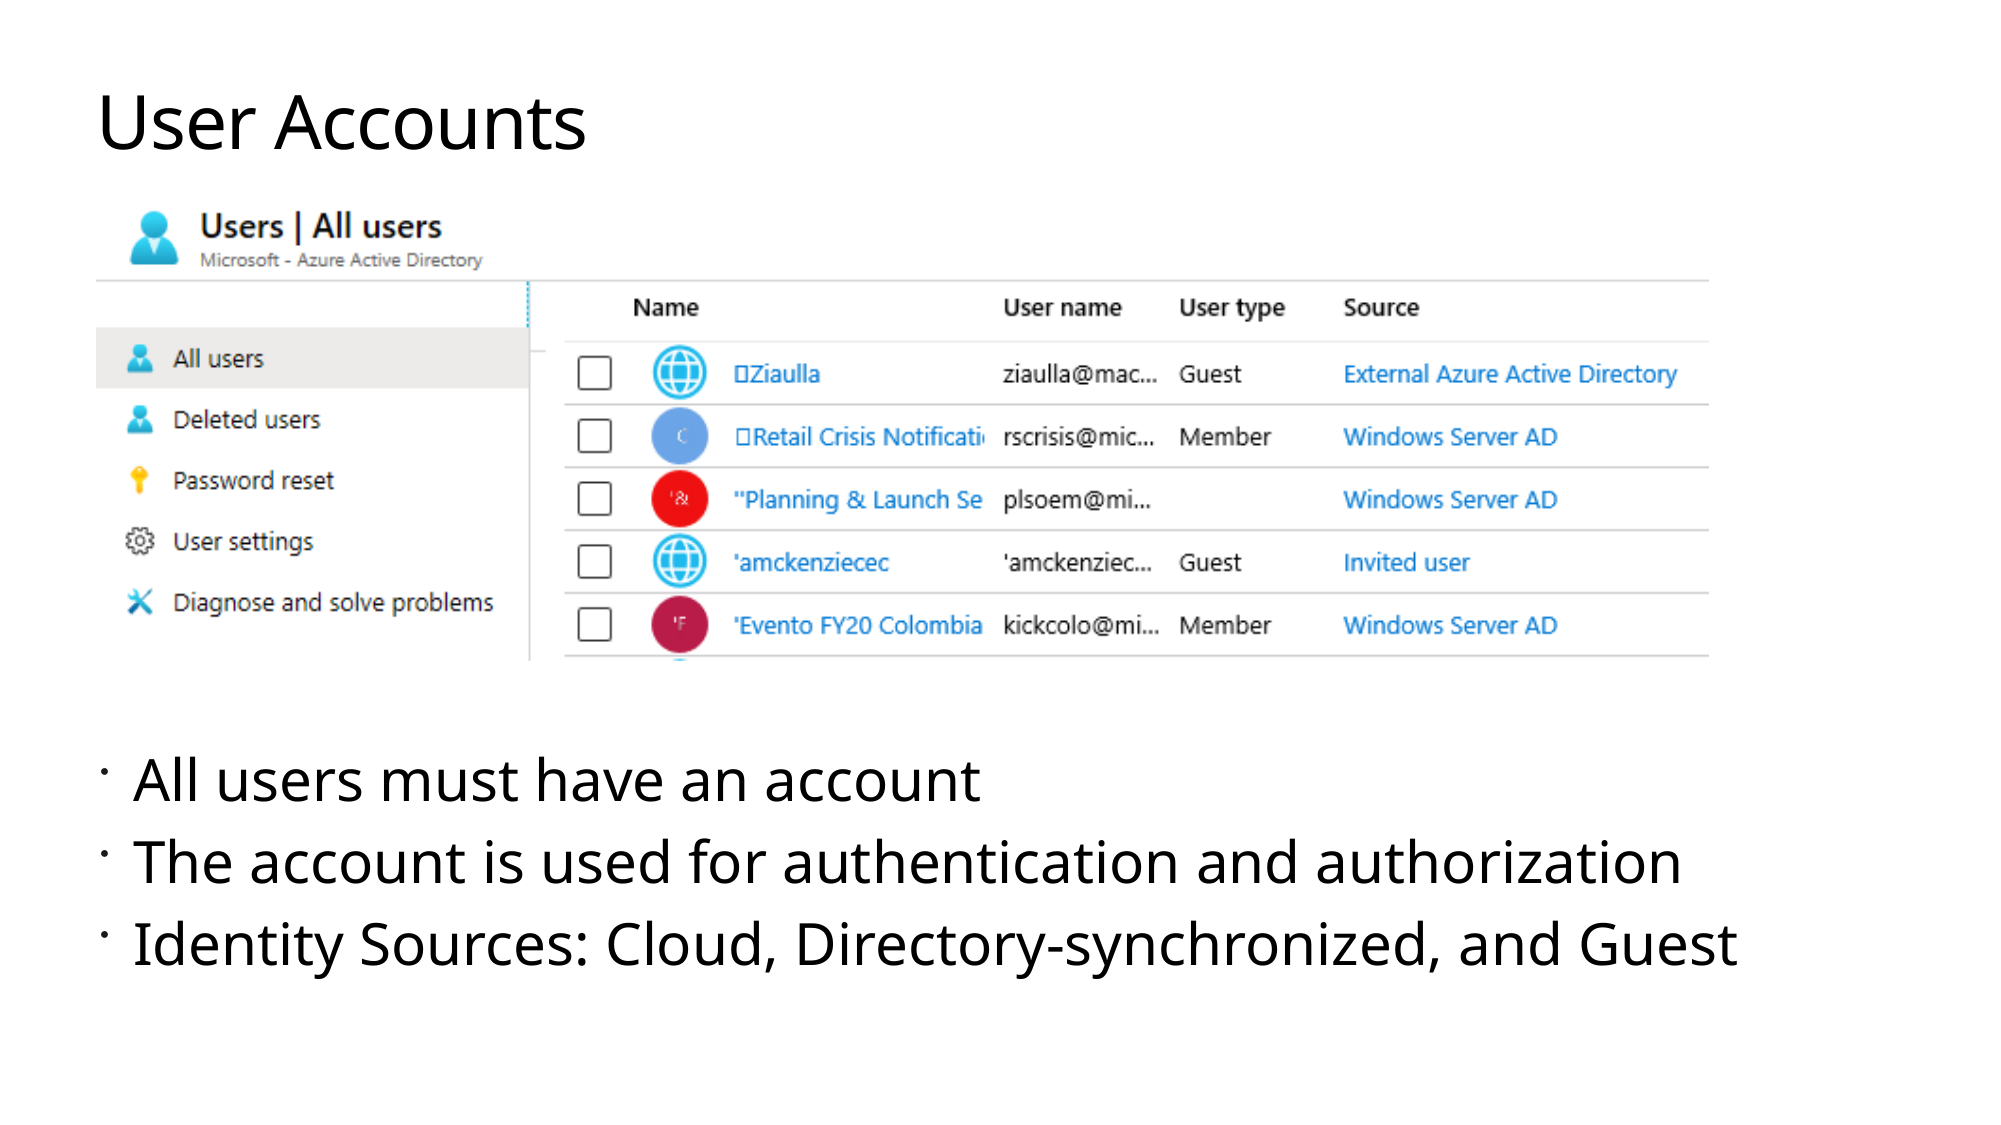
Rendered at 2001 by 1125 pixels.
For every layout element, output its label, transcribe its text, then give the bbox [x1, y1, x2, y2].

picture [96, 204, 1709, 661]
title User Accounts [96, 75, 1904, 166]
list All users must have an account The account is used for authentication and authorization Identity Sources: Cloud, Directory-synchronized, and Guest [95, 743, 1904, 984]
